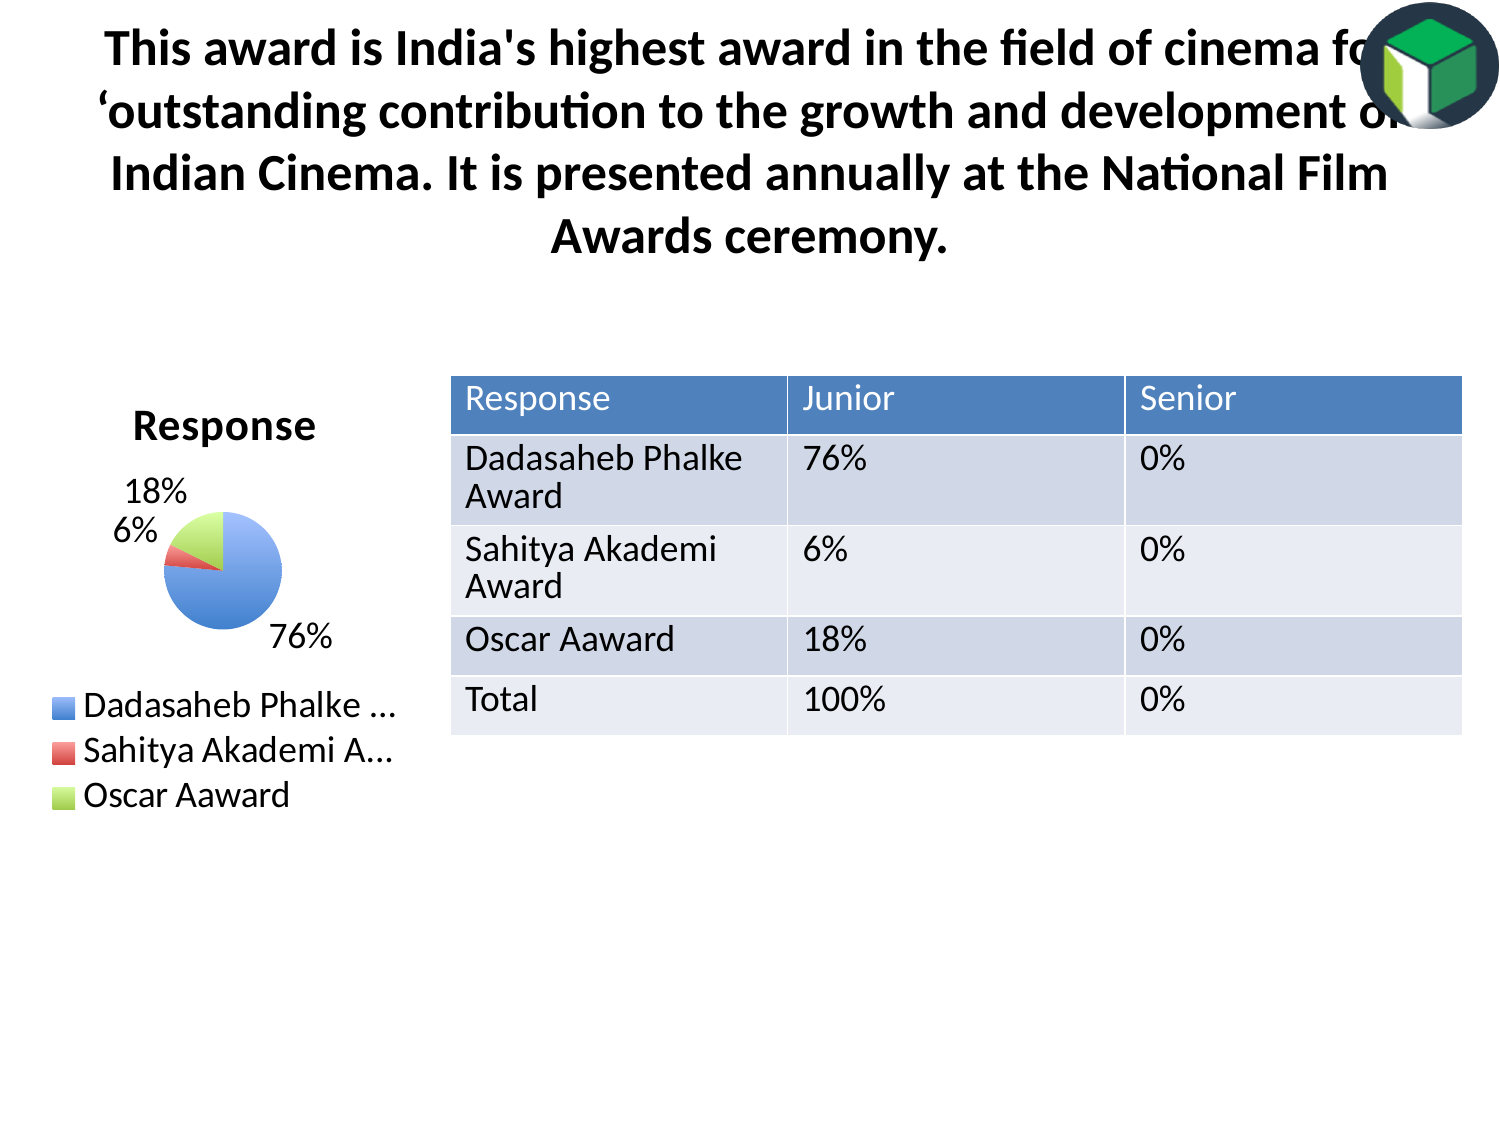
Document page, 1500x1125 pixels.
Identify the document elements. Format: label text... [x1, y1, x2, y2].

table_cell 6% [788, 526, 1124, 615]
table_header Response [452, 376, 787, 434]
title This award is India's highest award in the field of cinema for ‘outstanding contribution to the growth and development of Indian Cinema. It is presented annually at the National Film Awards ceremony. [75, 45, 1425, 233]
table_cell Oscar Aaward [454, 617, 787, 675]
table_cell 0% [1126, 677, 1462, 735]
table_cell 76% [788, 436, 1124, 525]
table_cell 100% [788, 677, 1124, 735]
table_cell Sahitya Akademi Award [454, 526, 787, 615]
chart [0, 374, 451, 826]
table_cell Dadasaheb Phalke Award [454, 436, 787, 525]
table_cell 0% [1126, 436, 1462, 525]
table_header Senior [1126, 376, 1462, 434]
table_cell Total [454, 677, 787, 735]
table_header Junior [788, 376, 1124, 434]
table_cell 0% [1126, 617, 1462, 675]
table_cell 18% [788, 617, 1124, 675]
picture [1360, 2, 1499, 130]
table_cell 0% [1126, 526, 1462, 615]
